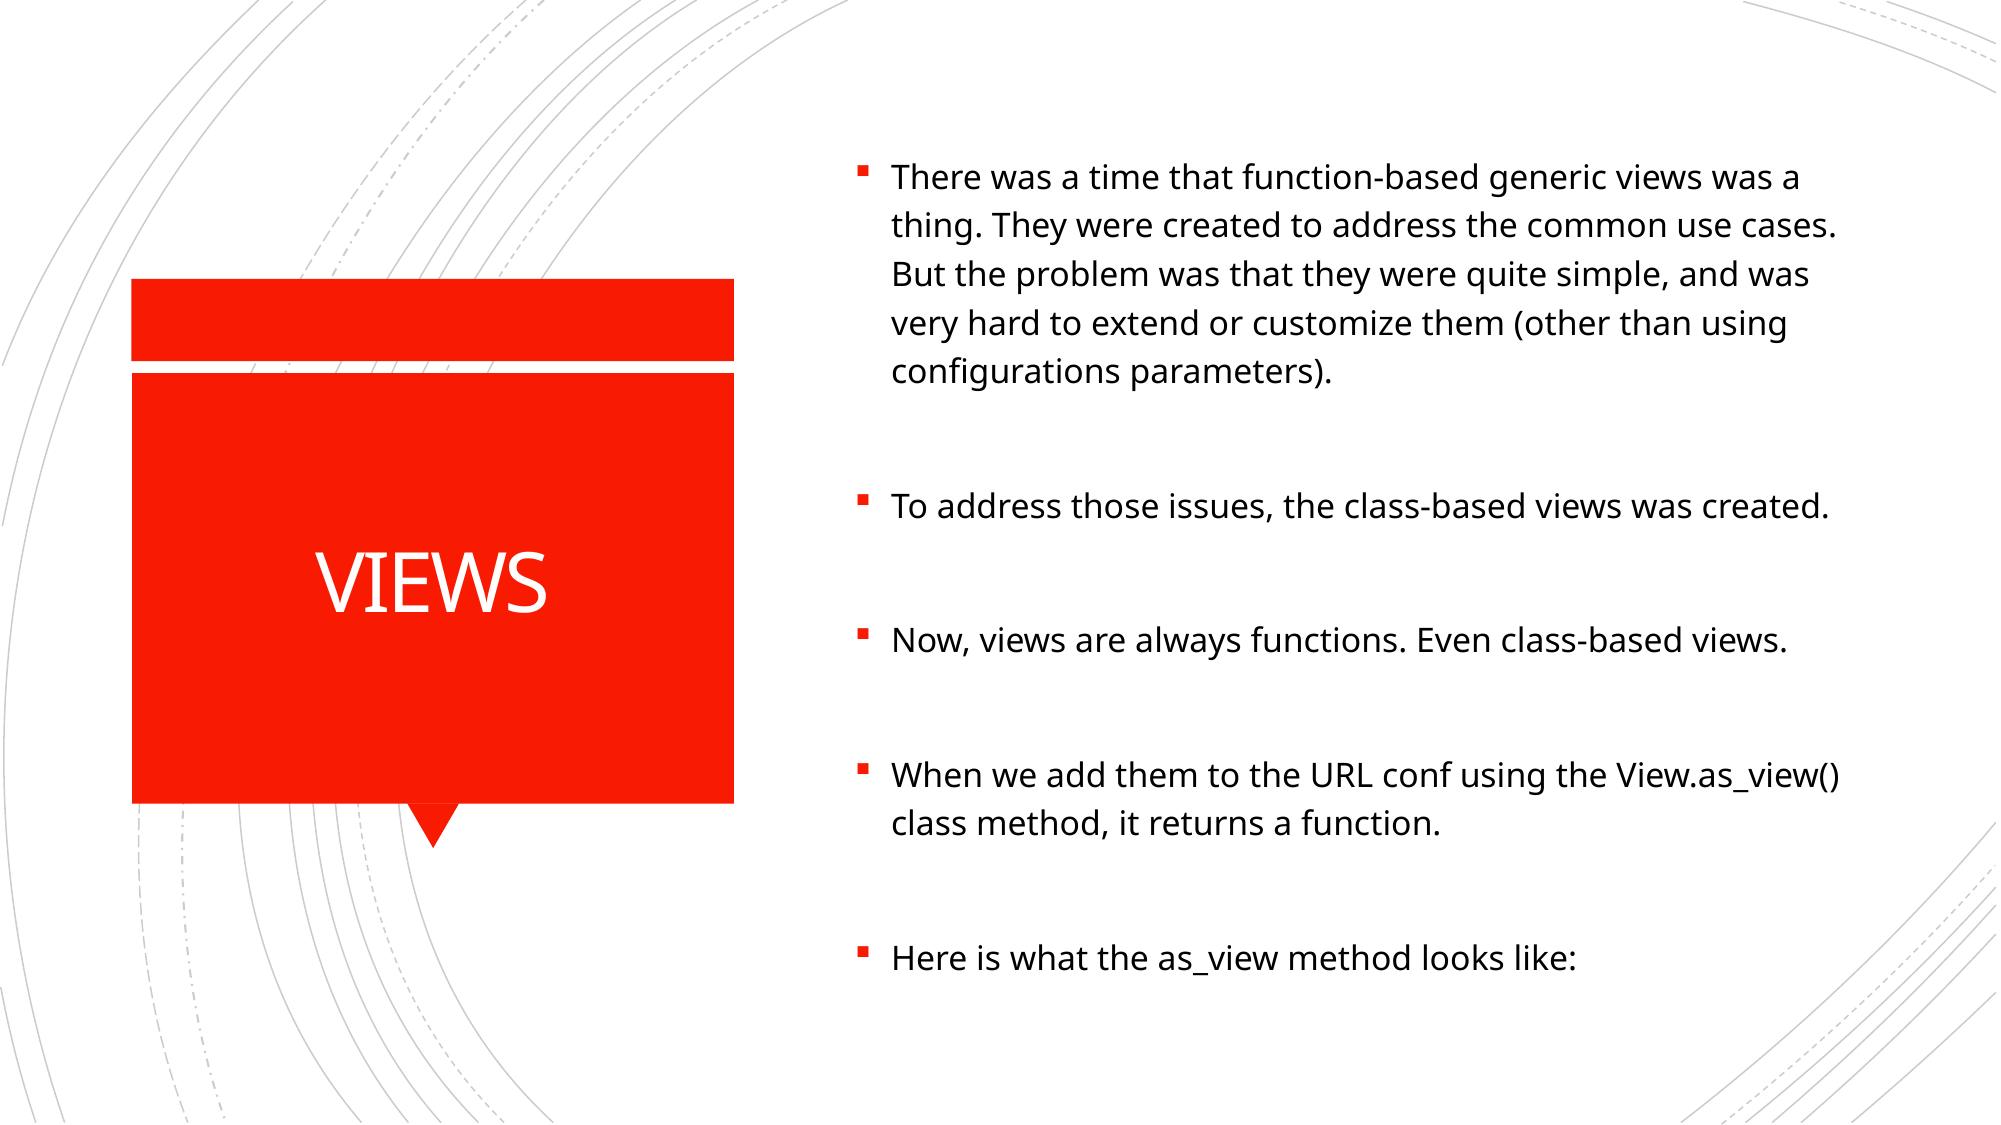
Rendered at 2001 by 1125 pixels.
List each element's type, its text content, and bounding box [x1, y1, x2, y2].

list There was a time that function-based generic views was a thing. They were created to address the common use cases. But the problem was that they were quite simple, and was very hard to extend or customize them (other than using configurations parameters). To address those issues, the class-based views was created. Now, views are always functions. Even class-based views. When we add them to the URL conf using the View.as_view() class method, it returns a function. Here is what the as_view method looks like: [839, 131, 1871, 993]
title VIEWS [145, 385, 720, 789]
